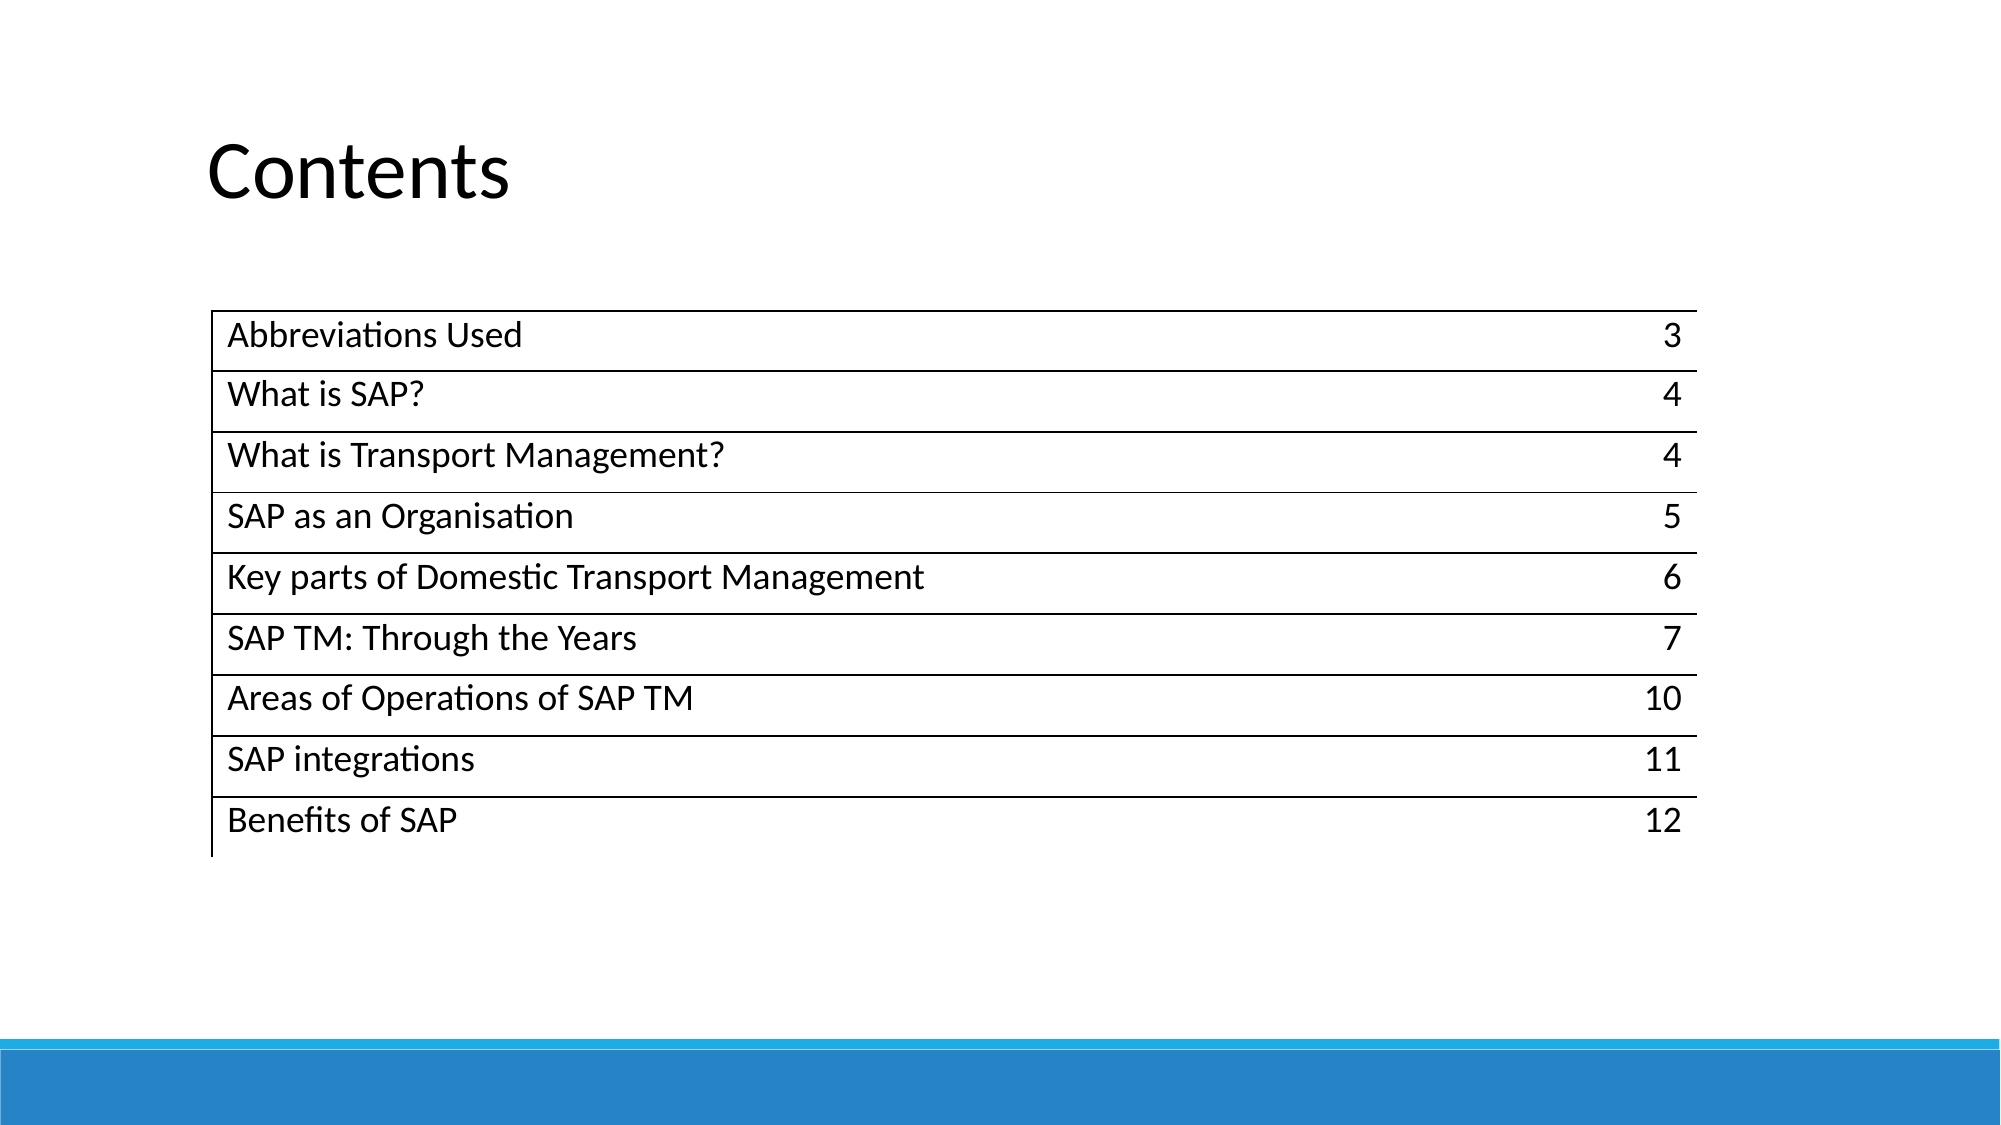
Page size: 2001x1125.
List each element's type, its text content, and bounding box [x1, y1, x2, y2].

table_cell 4 [1474, 433, 1697, 492]
table_cell 4 [1474, 372, 1697, 431]
table_cell 5 [1474, 493, 1697, 552]
table_cell 6 [1474, 554, 1697, 613]
text_box Contents [192, 107, 643, 223]
table_cell What is SAP? [213, 372, 1474, 431]
table_cell 7 [1474, 615, 1697, 674]
table_cell Areas of Operations of SAP TM [213, 676, 1474, 735]
table_cell Benefits of SAP [213, 798, 1474, 857]
table_cell SAP as an Organisation [213, 493, 1474, 552]
table_cell What is Transport Management? [213, 433, 1474, 492]
table_header Abbreviations Used [213, 312, 1474, 370]
table_cell Key parts of Domestic Transport Management [213, 554, 1474, 613]
table_cell SAP integrations [213, 737, 1474, 796]
table_cell 10 [1474, 676, 1697, 735]
table_cell SAP TM: Through the Years [213, 615, 1474, 674]
table_cell 12 [1474, 798, 1697, 857]
table_header 3 [1474, 312, 1697, 370]
table_cell 11 [1474, 737, 1697, 796]
